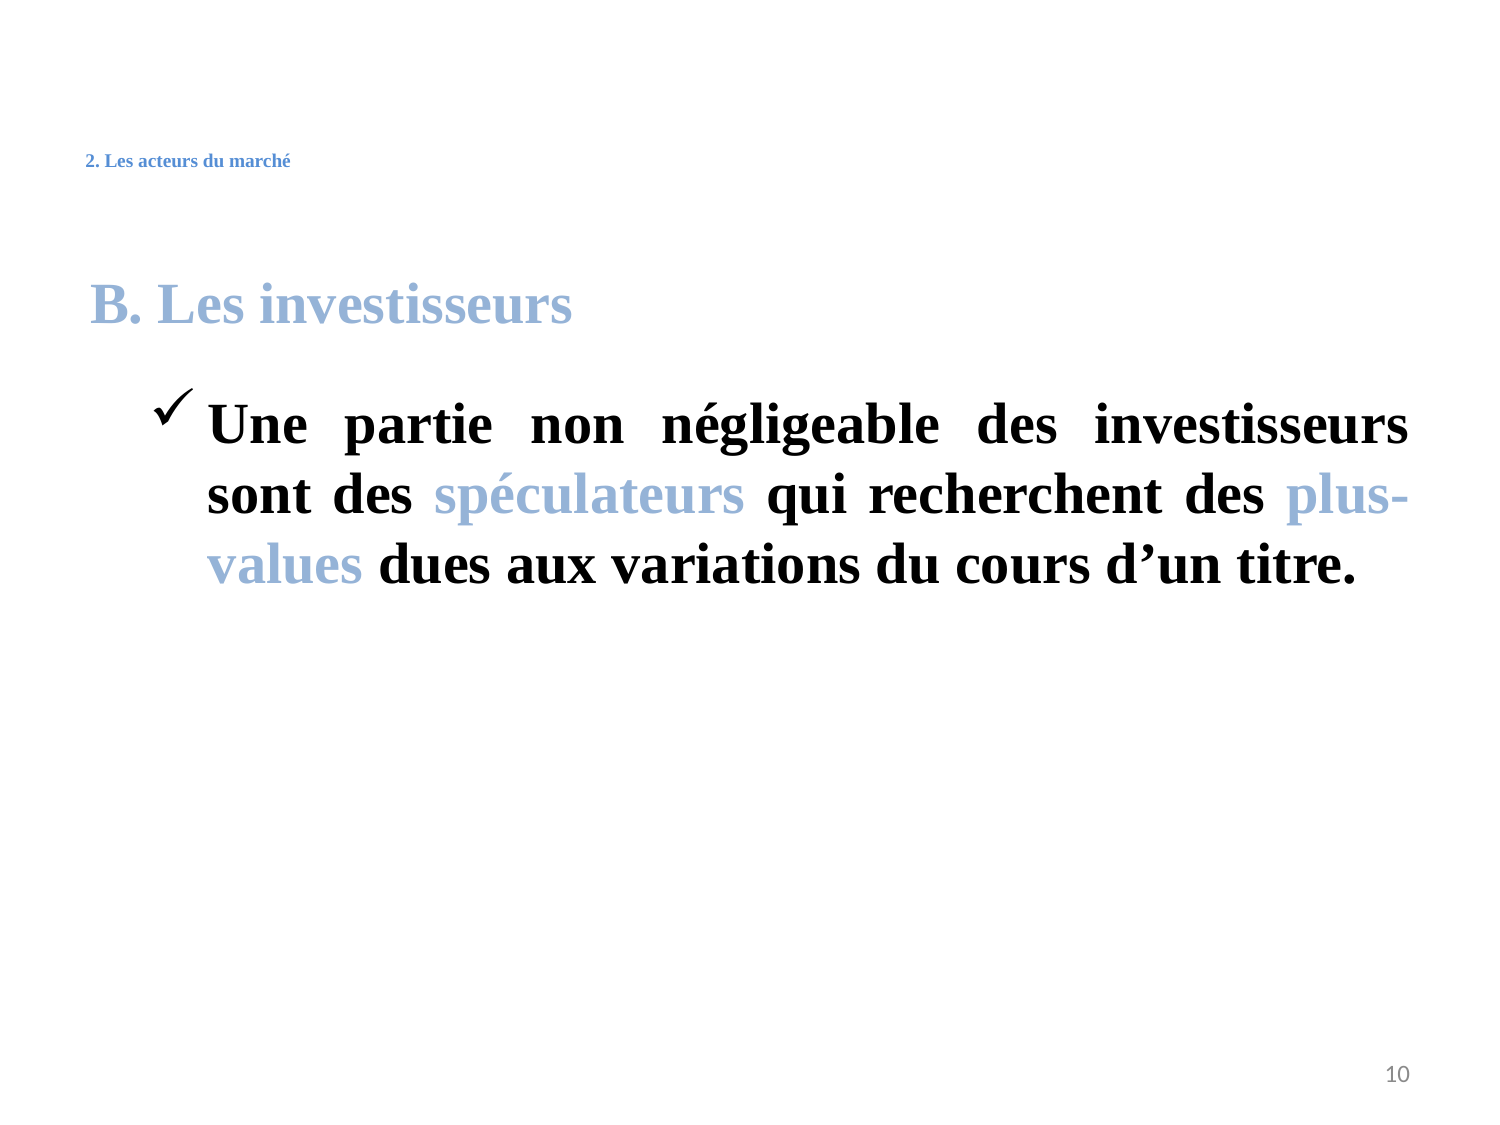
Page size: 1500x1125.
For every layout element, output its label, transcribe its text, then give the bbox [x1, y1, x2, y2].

list B. Les investisseurs Une partie non négligeable des investisseurs sont des spéculateurs qui recherchent des plus-values dues aux variations du cours d’un titre. [75, 257, 1425, 1055]
slide_number 10 [1074, 1042, 1425, 1103]
title 2. Les acteurs du marché [70, 58, 1442, 247]
